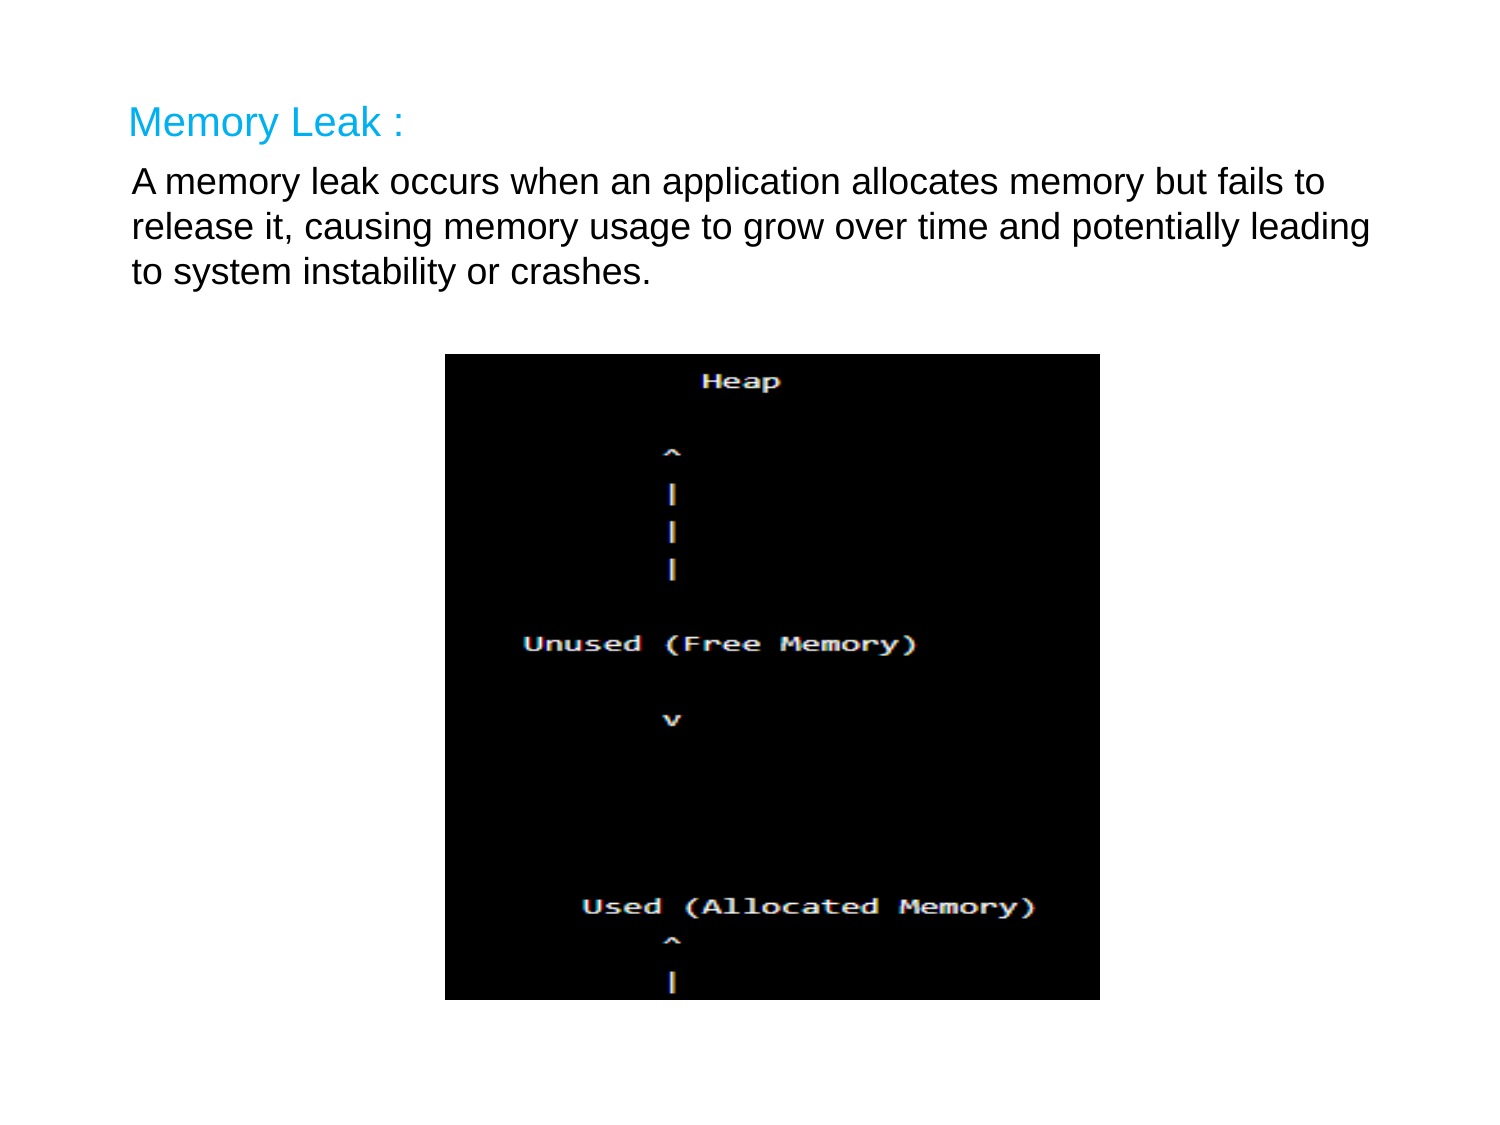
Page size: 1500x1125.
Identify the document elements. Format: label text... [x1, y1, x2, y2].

text_box A memory leak occurs when an application allocates memory but fails to release it, causing memory usage to grow over time and potentially leading to system instability or crashes. [116, 149, 1425, 300]
text_box Memory Leak : [113, 87, 420, 153]
picture [445, 354, 1101, 1001]
